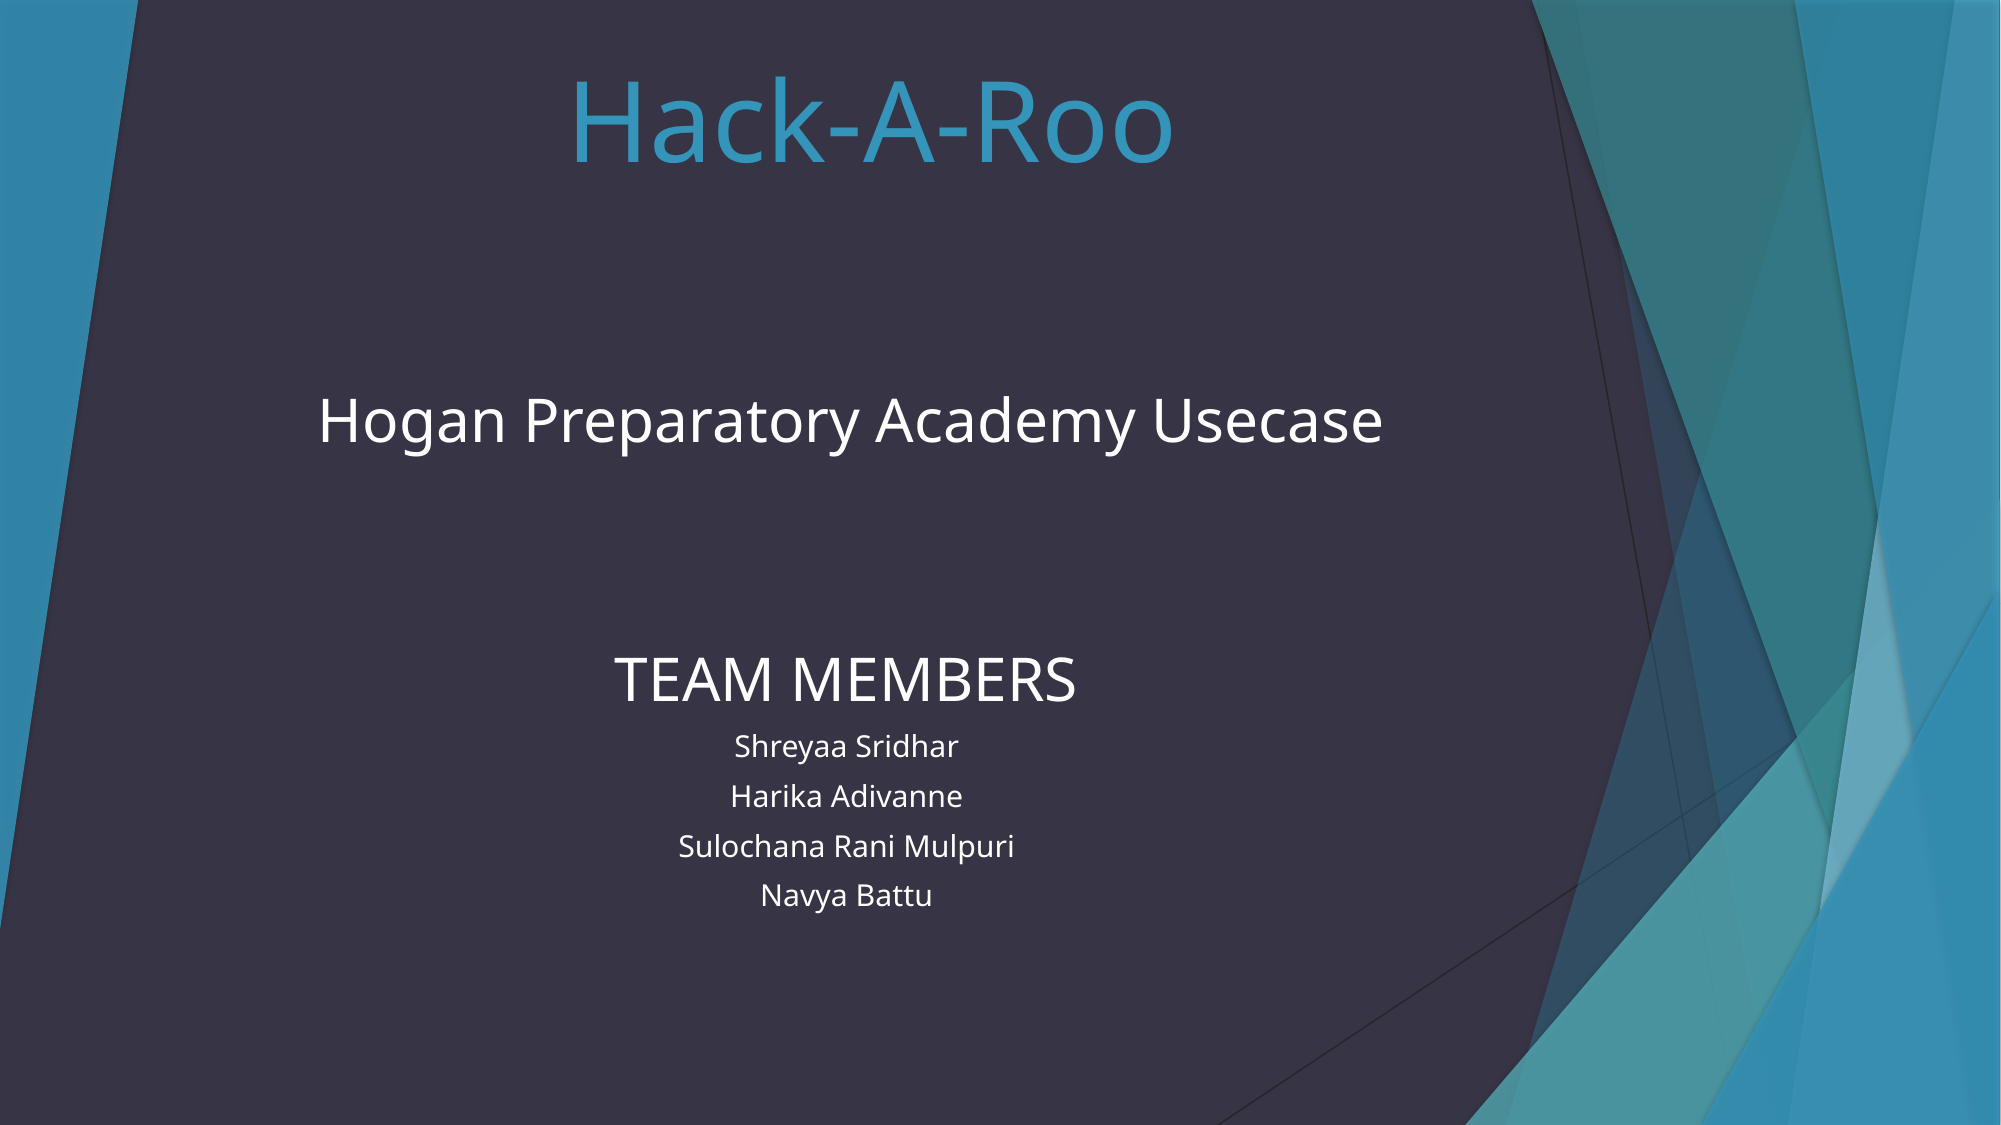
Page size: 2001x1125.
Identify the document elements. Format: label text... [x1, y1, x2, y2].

subtitle Hogan Preparatory Academy Usecase TEAM MEMBERS Shreyaa Sridhar Harika Adivanne Sulochana Rani Mulpuri Navya Battu [292, 374, 1401, 930]
title Hack-A-Roo [0, 20, 1193, 193]
